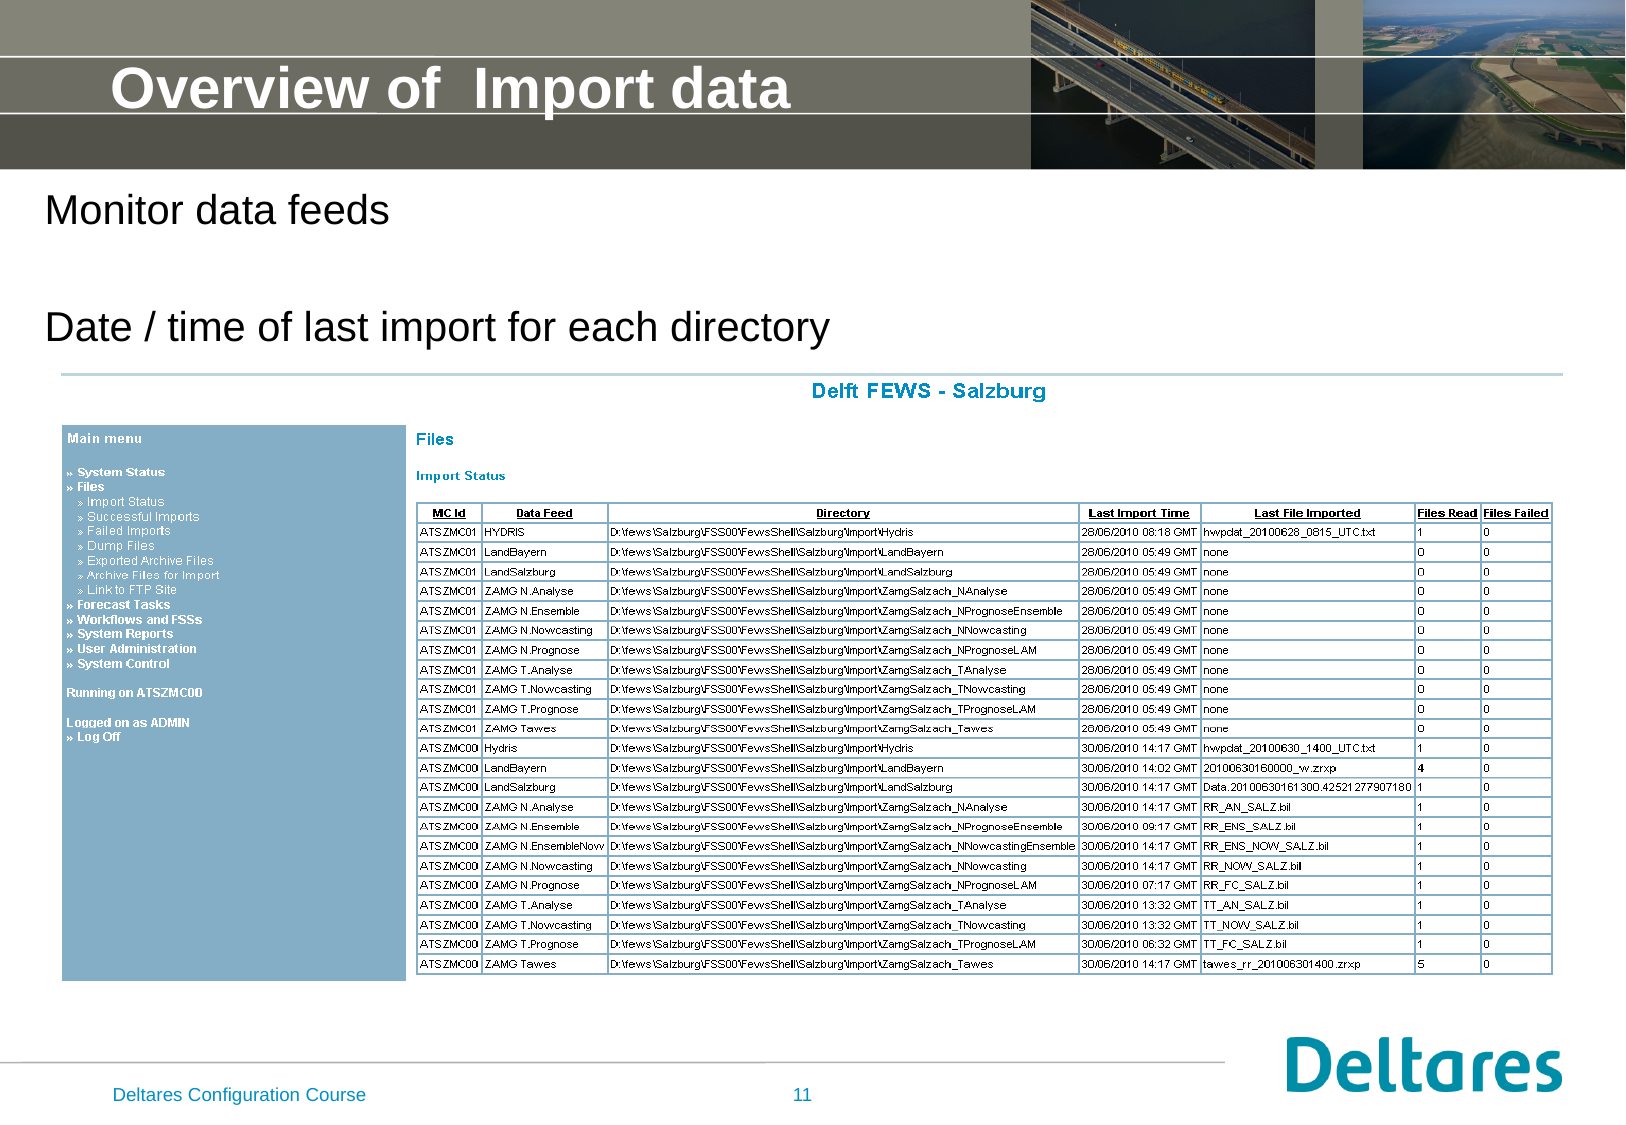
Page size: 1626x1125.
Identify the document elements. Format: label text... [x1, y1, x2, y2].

footer Deltares Configuration Course [112, 1085, 513, 1125]
list Monitor data feeds Date / time of last import for each directory [44, 183, 1581, 396]
slide_number 11 [735, 1085, 813, 1125]
title Overview of Import data [95, 56, 1471, 183]
picture [1363, 0, 1626, 171]
picture [1287, 1037, 1562, 1092]
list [57, 373, 1563, 981]
picture [1031, 0, 1315, 56]
